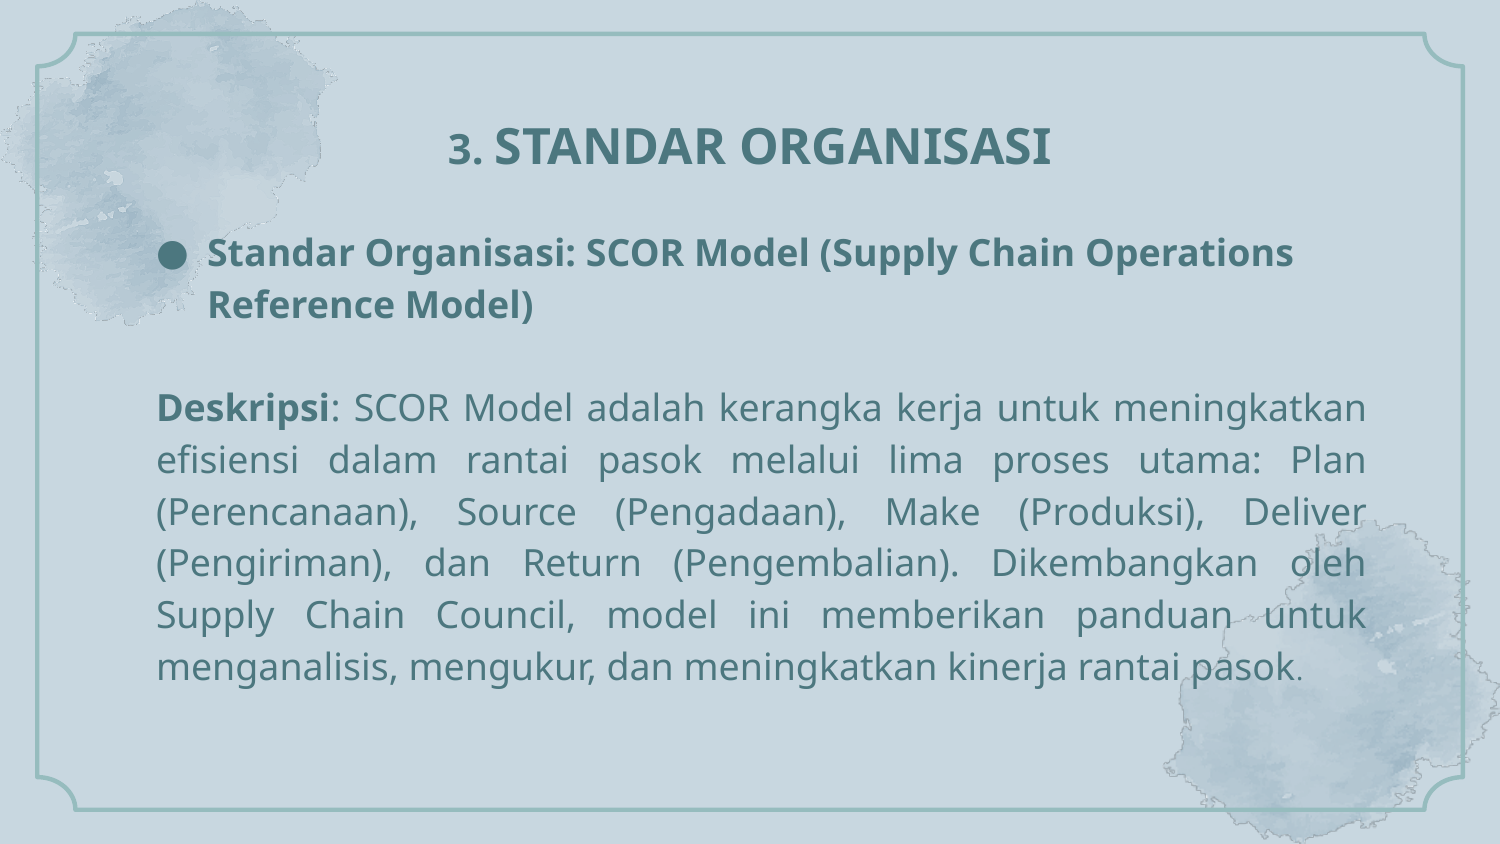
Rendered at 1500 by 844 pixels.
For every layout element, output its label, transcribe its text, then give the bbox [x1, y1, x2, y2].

list Standar Organisasi: SCOR Model (Supply Chain Operations Reference Model) Deskripsi: SCOR Model adalah kerangka kerja untuk meningkatkan efisiensi dalam rantai pasok melalui lima proses utama: Plan (Perencanaan), Source (Pengadaan), Make (Produksi), Deliver (Pengiriman), dan Return (Pengembalian). Dikembangkan oleh Supply Chain Council, model ini memberikan panduan untuk menganalisis, mengukur, dan meningkatkan kinerja rantai pasok. [117, 174, 1383, 702]
title 3. STANDAR ORGANISASI [117, 89, 1383, 150]
